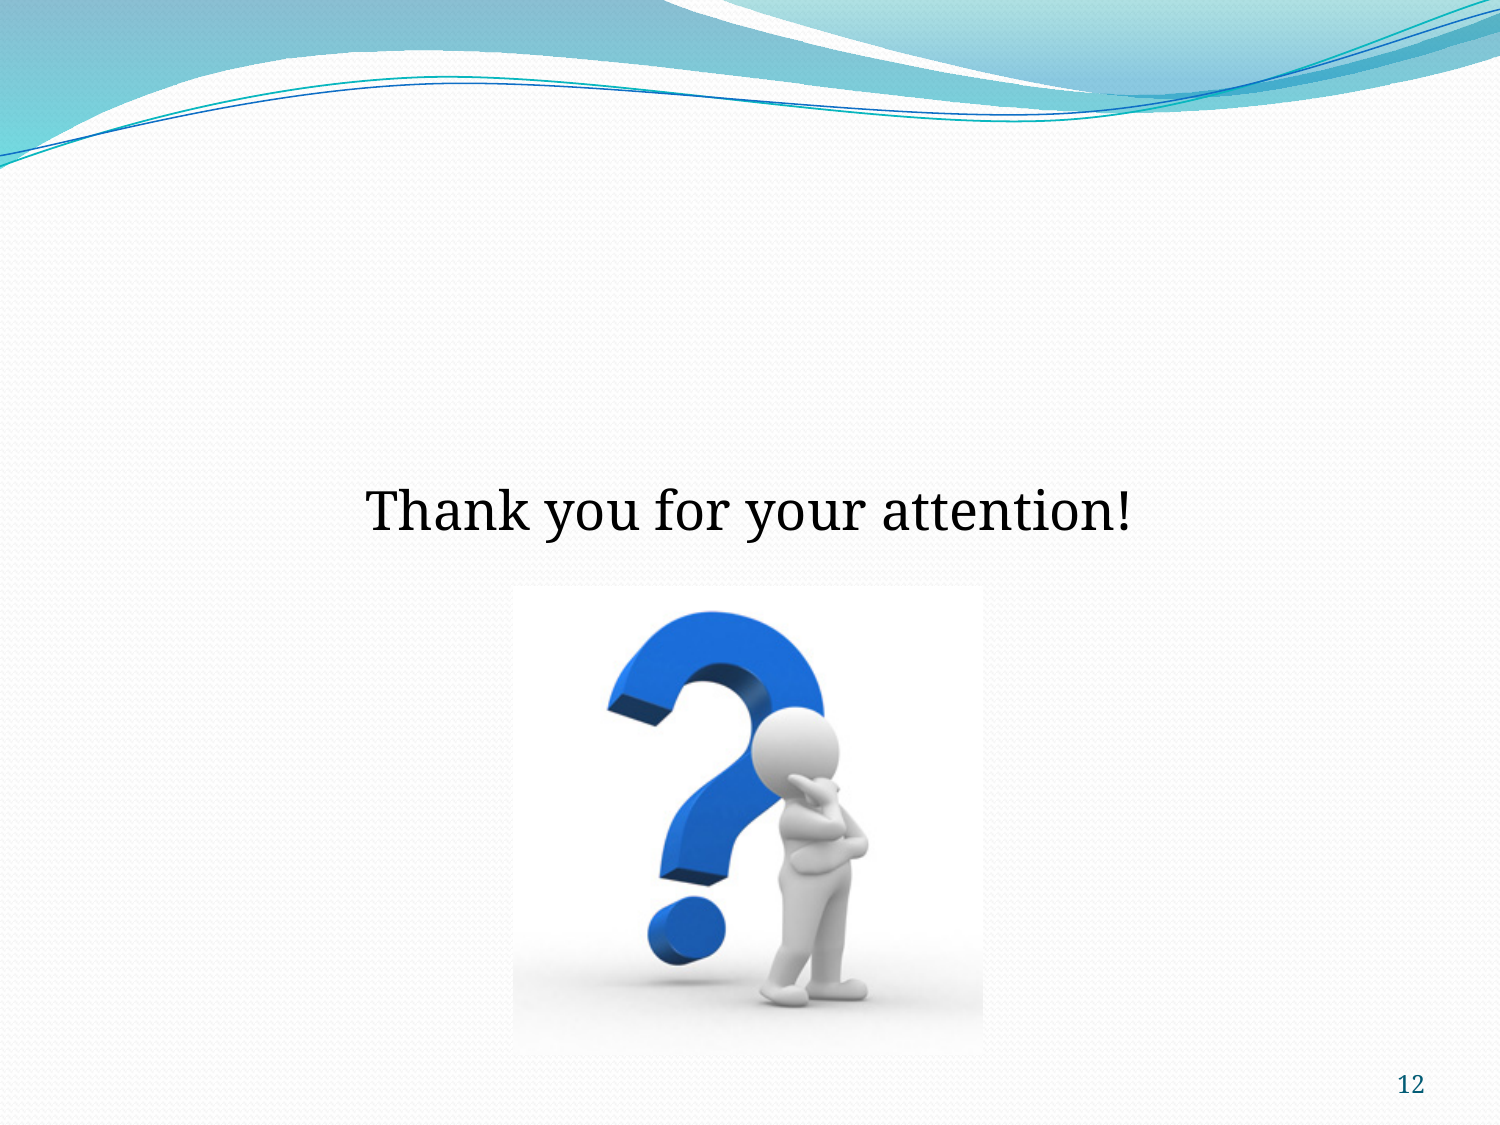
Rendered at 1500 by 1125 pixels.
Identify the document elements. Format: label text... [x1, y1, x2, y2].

list Thank you for your attention! [75, 317, 1425, 1038]
slide_number 12 [1299, 1042, 1425, 1103]
picture [513, 585, 983, 1056]
